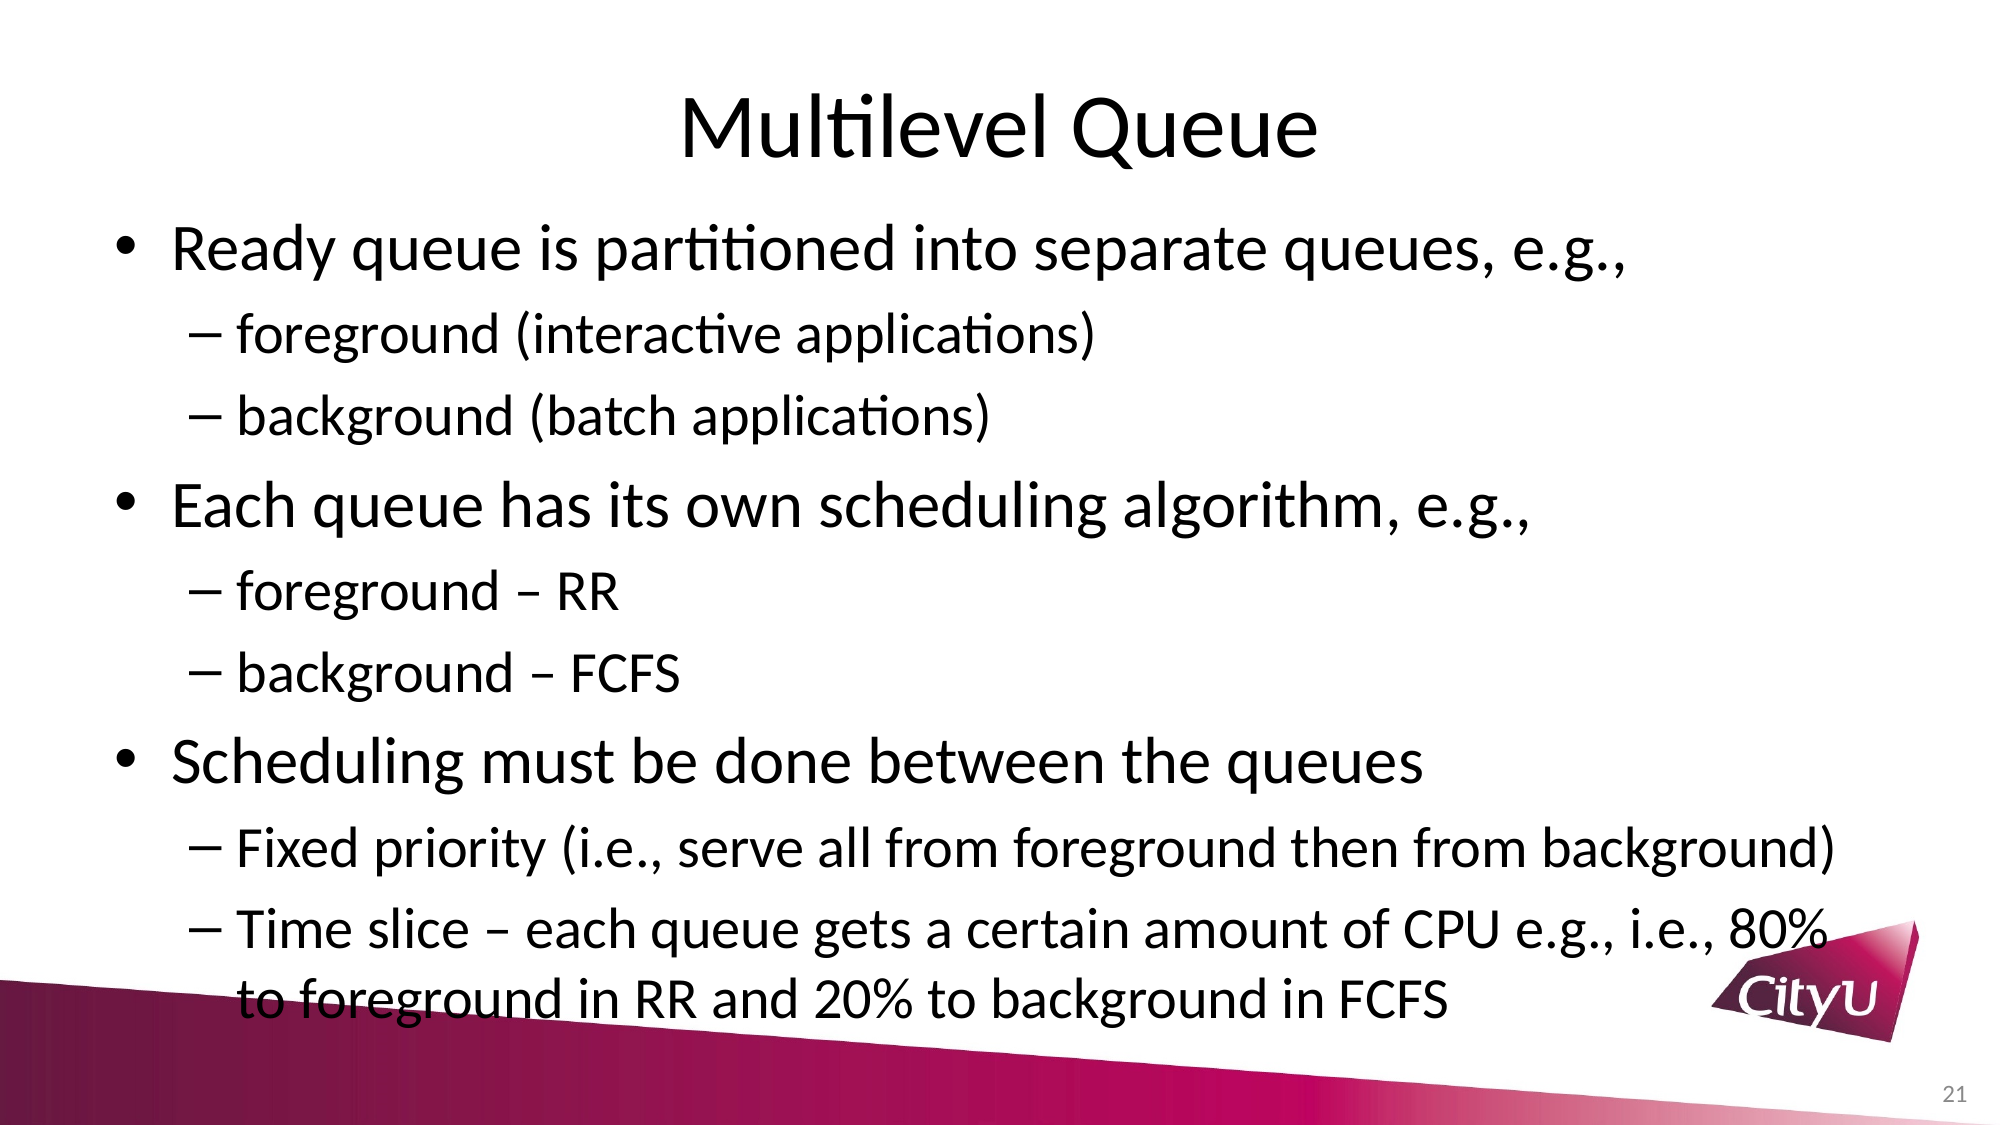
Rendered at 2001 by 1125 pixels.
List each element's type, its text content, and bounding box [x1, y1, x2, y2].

slide_number 21 [1767, 1070, 1983, 1115]
list Ready queue is partitioned into separate queues, e.g., foreground (interactive applications) background (batch applications) Each queue has its own scheduling algorithm, e.g., foreground – RR background – FCFS Scheduling must be done between the queues Fixed priority (i.e., serve all from foreground then from background) Time slice – each queue gets a certain amount of CPU e.g., i.e., 80% to foreground in RR and 20% to background in FCFS [99, 196, 1900, 976]
picture [0, 0, 2001, 1125]
title Multilevel Queue [99, 45, 1900, 196]
